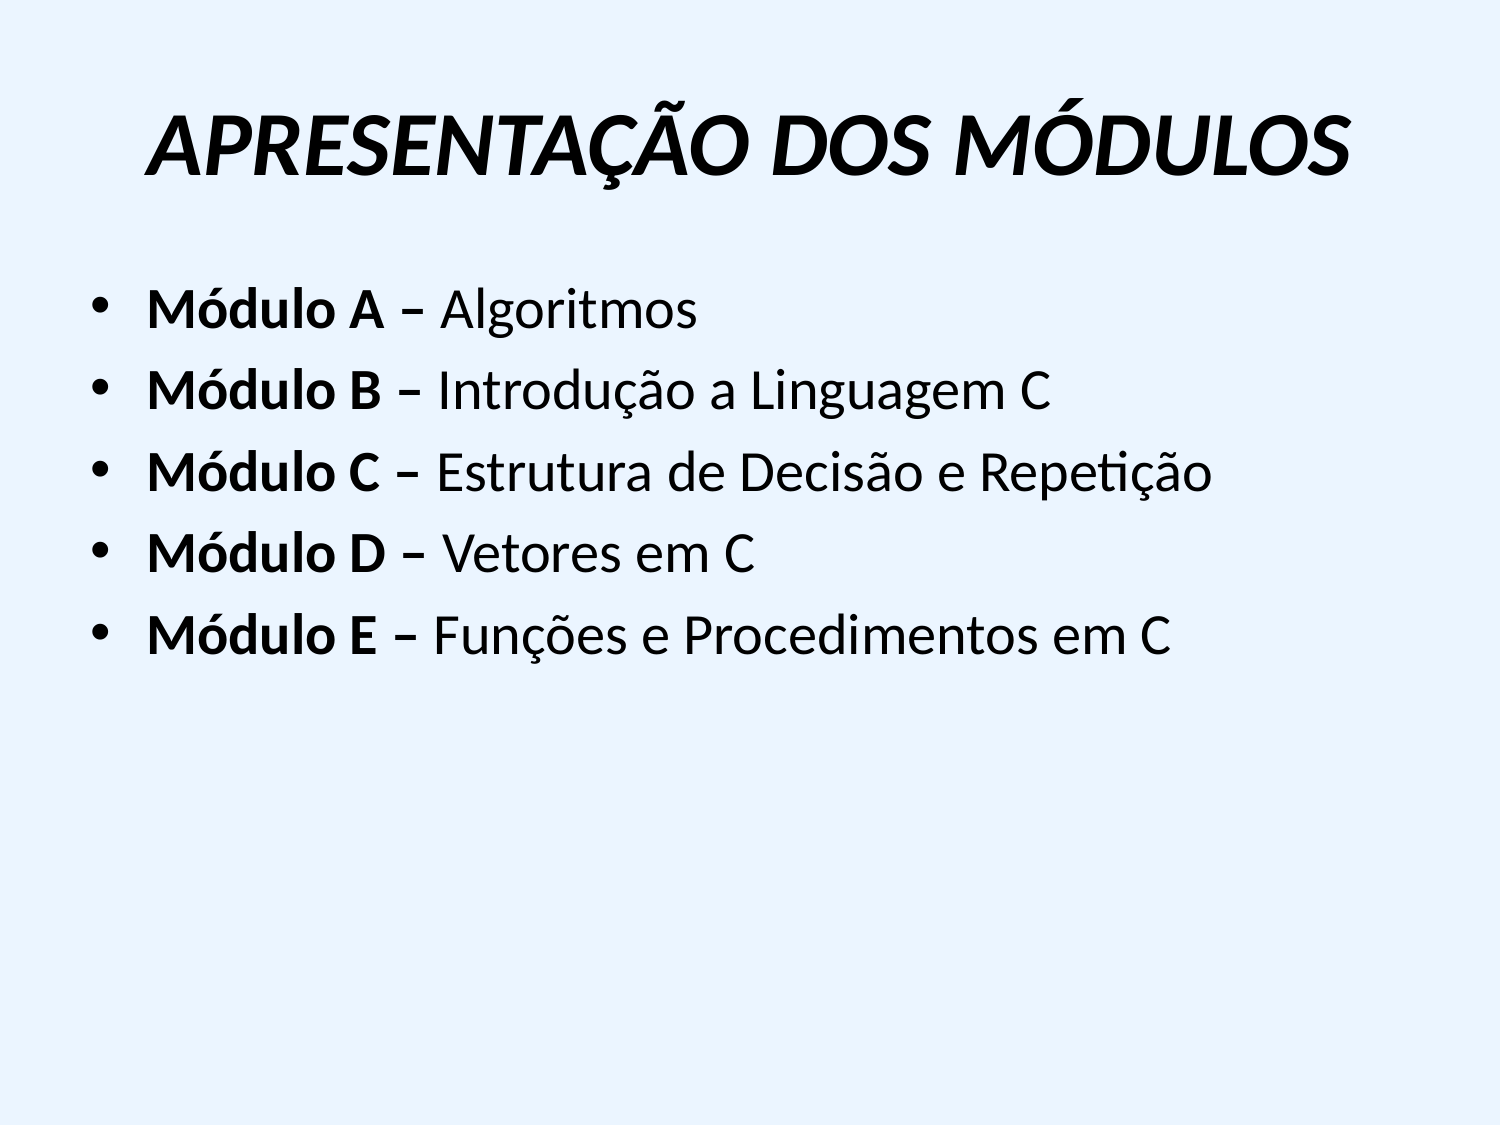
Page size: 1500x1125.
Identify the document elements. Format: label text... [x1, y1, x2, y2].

list Módulo A – Algoritmos Módulo B – Introdução a Linguagem C Módulo C – Estrutura de Decisão e Repetição Módulo D – Vetores em C Módulo E – Funções e Procedimentos em C [75, 262, 1425, 1005]
title APRESENTAÇÃO DOS MÓDULOS [75, 45, 1425, 233]
